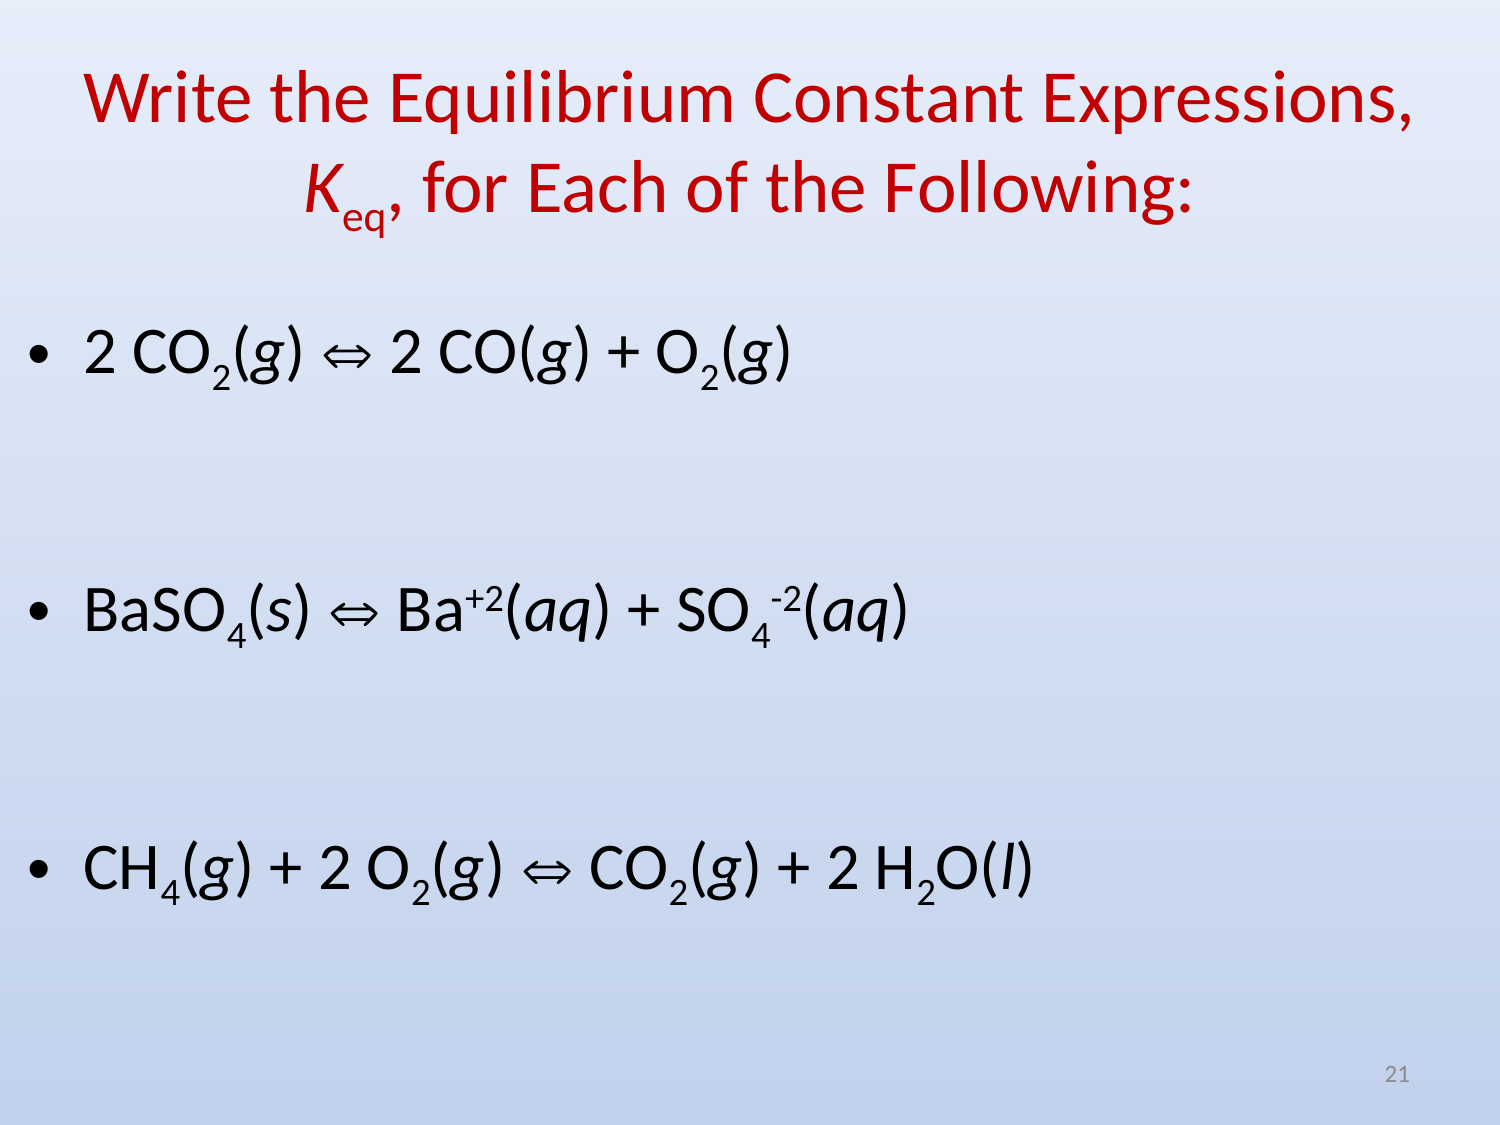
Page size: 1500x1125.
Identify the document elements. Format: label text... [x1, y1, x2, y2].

list 2 CO2(g) Û 2 CO(g) + O2(g) BaSO4(s) Û Ba+2(aq) + SO4-2(aq) CH4(g) + 2 O2(g) Û CO2(g) + 2 H2O(l) [12, 299, 1488, 1001]
title Write the Equilibrium Constant Expressions, Keq, for Each of the Following: [62, 49, 1438, 238]
slide_number 21 [1074, 1042, 1425, 1103]
